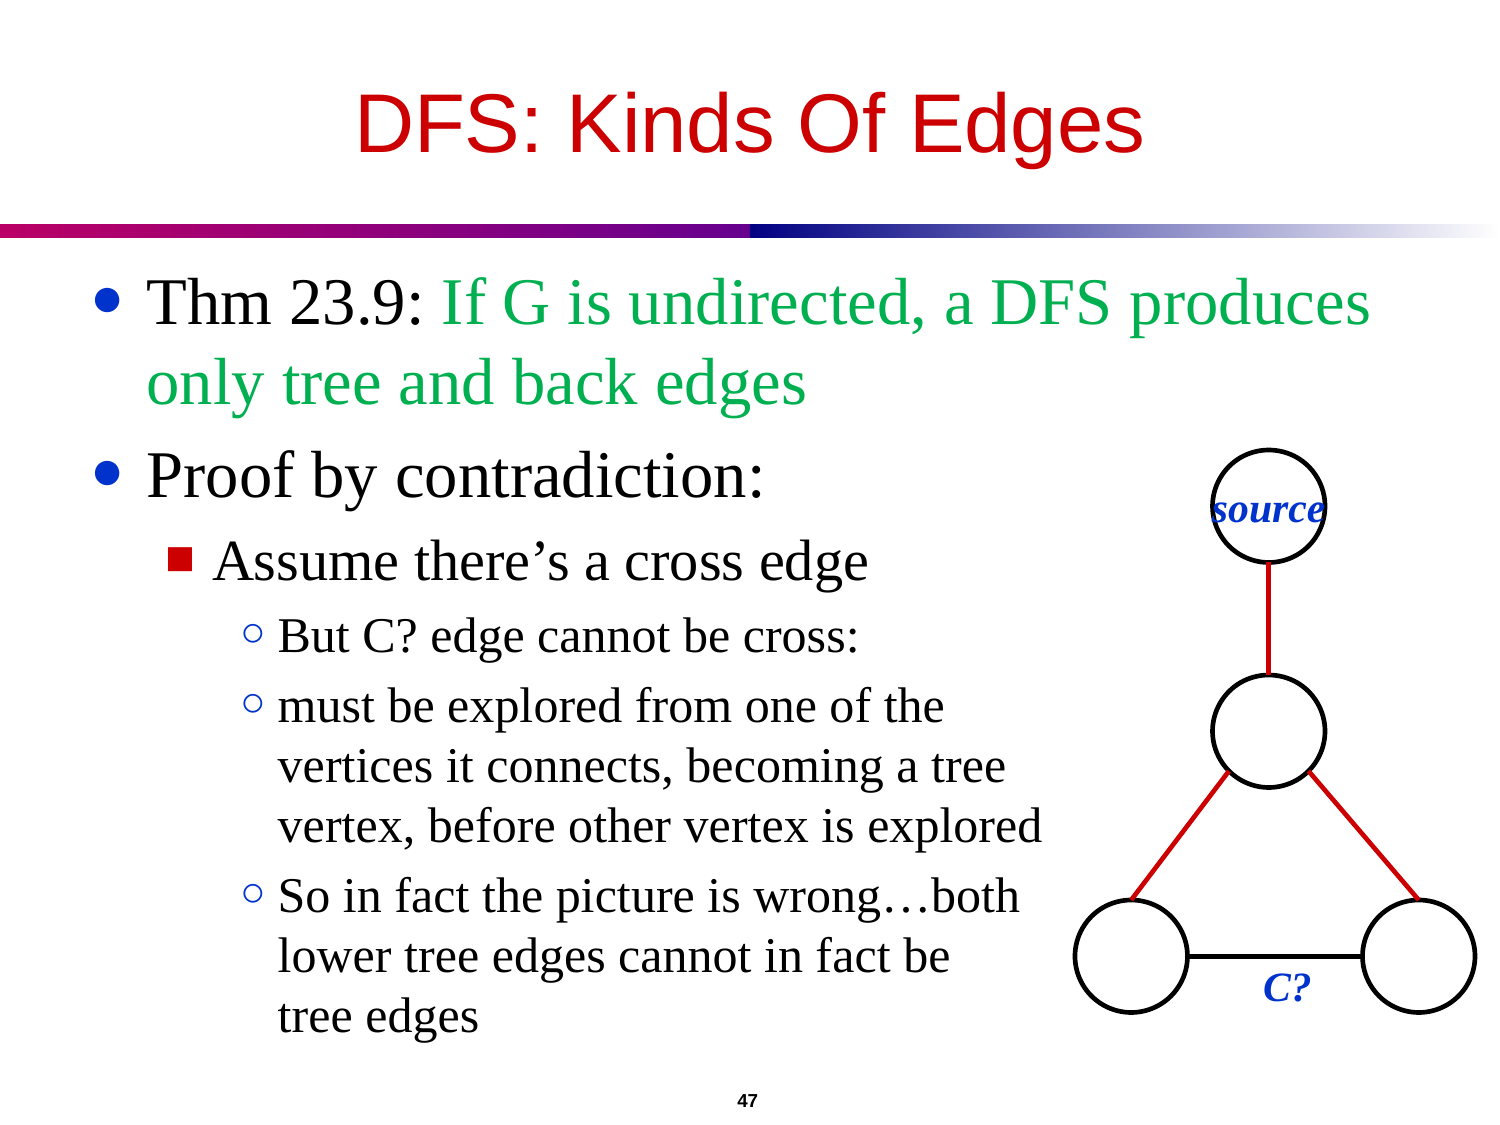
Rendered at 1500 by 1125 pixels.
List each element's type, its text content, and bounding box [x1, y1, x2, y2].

text_box [1074, 900, 1188, 1013]
text_box source [1212, 450, 1326, 563]
footer 47 [74, 1074, 1426, 1125]
text_box C? [1248, 965, 1327, 1018]
text_box [1362, 900, 1476, 1013]
list Thm 23.9: If G is undirected, a DFS produces only tree and back edges Proof by contradiction: Assume there’s a cross edge But C? edge cannot be cross: must be explored from one of the vertices it connects, becoming a tree vertex, before other vertex is explored So in fact the picture is wrong…both lower tree edges cannot in fact be tree edges [74, 249, 1426, 963]
text_box [1212, 675, 1326, 788]
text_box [1308, 773, 1419, 898]
title DFS: Kinds Of Edges [74, 37, 1426, 201]
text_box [1130, 773, 1230, 898]
